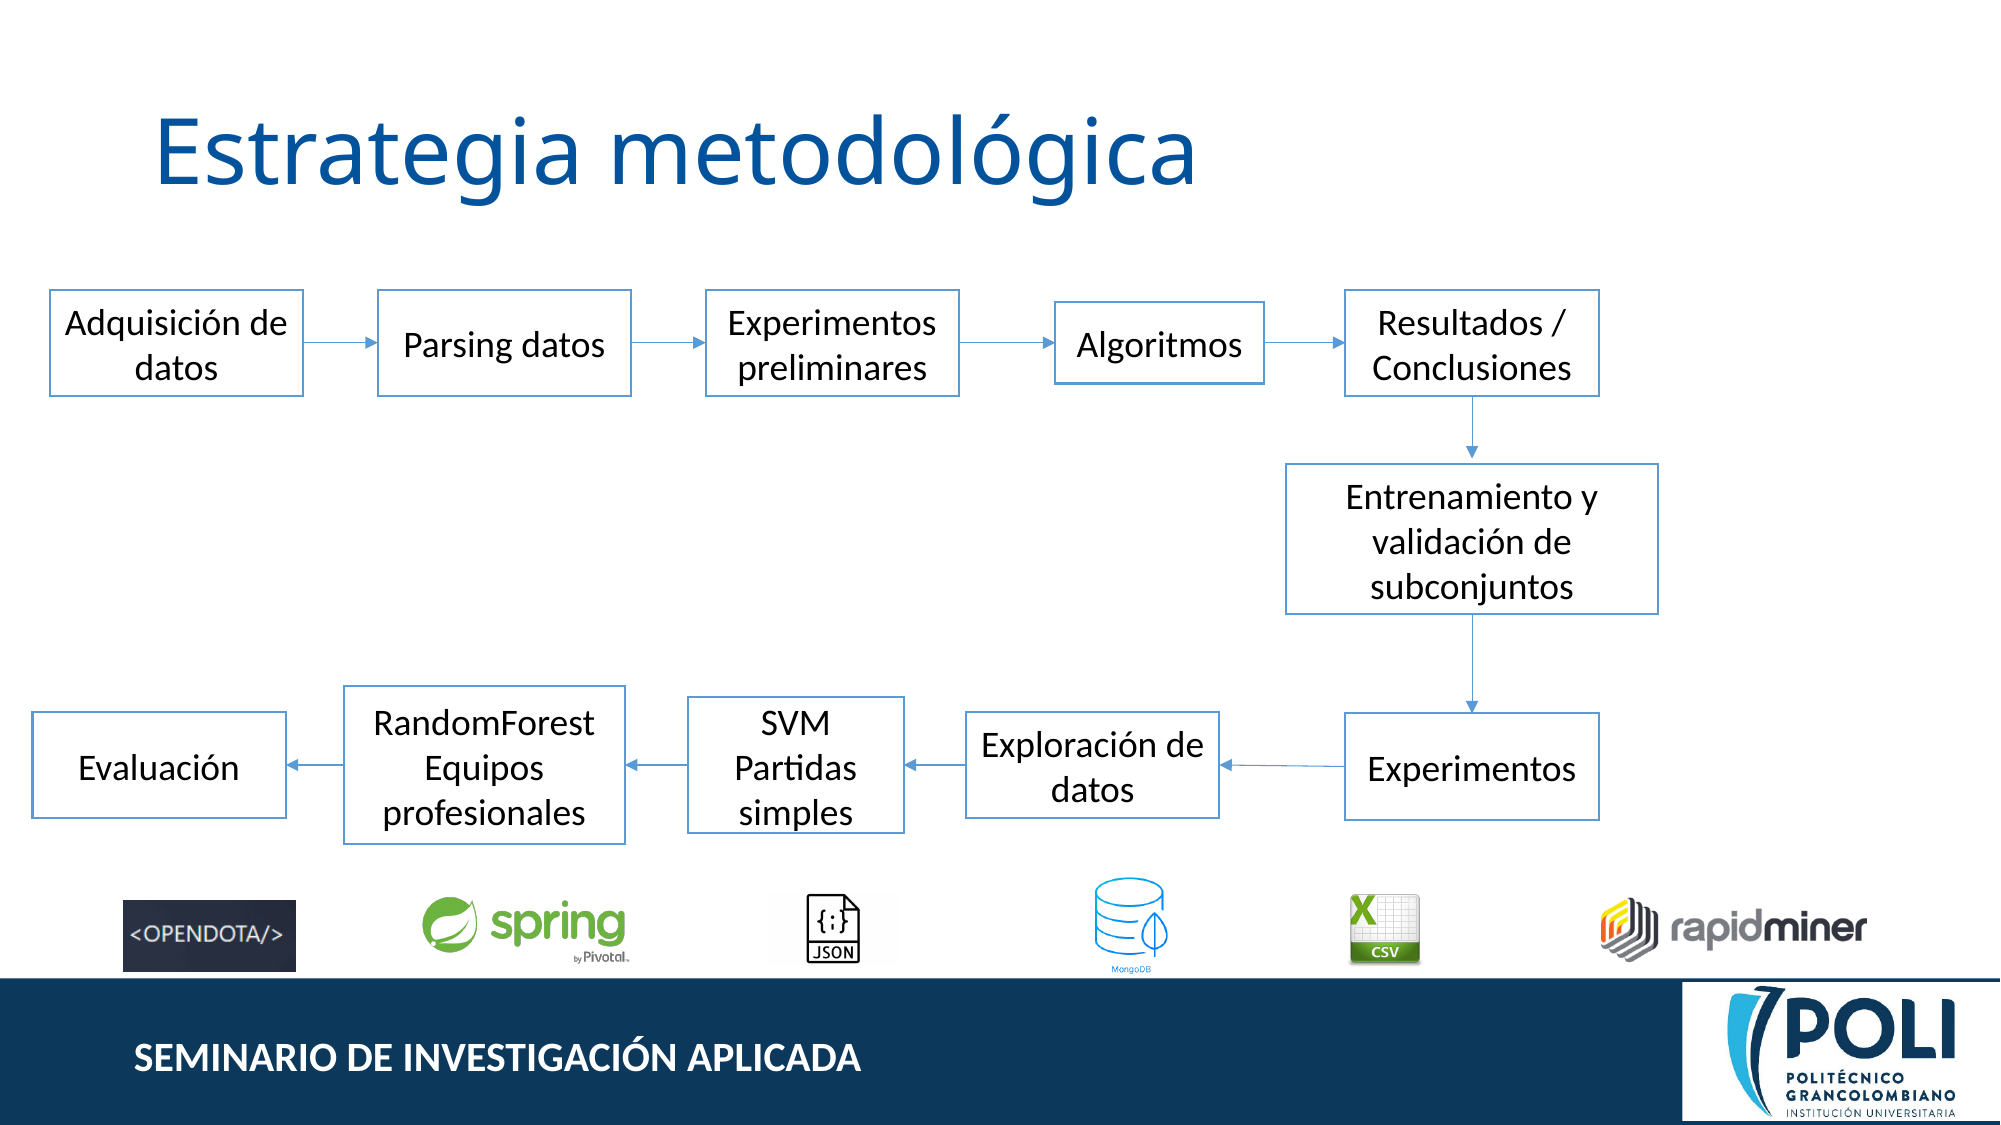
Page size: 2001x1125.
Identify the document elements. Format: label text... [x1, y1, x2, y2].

picture [1065, 854, 1197, 986]
picture [1345, 889, 1425, 968]
text_box Parsing datos [377, 289, 632, 397]
text_box Algoritmos [1054, 301, 1265, 385]
text_box SVM Partidas simples [687, 696, 905, 834]
text_box Experimentos preliminares [705, 289, 960, 397]
text_box Experimentos [1344, 712, 1600, 821]
text_box Adquisición de datos [49, 289, 304, 397]
picture [1682, 982, 2000, 1121]
text_box Resultados / Conclusiones [1344, 289, 1600, 397]
text_box RandomForest Equipos profesionales [343, 685, 626, 845]
text_box Evaluación [31, 711, 287, 819]
title Estrategia metodológica [137, 45, 1863, 264]
picture [767, 892, 899, 965]
picture [123, 900, 296, 972]
picture [420, 895, 632, 965]
picture [1601, 881, 1867, 976]
text_box Entrenamiento y validación de subconjuntos [1285, 463, 1659, 615]
text_box Exploración de datos [965, 711, 1220, 819]
